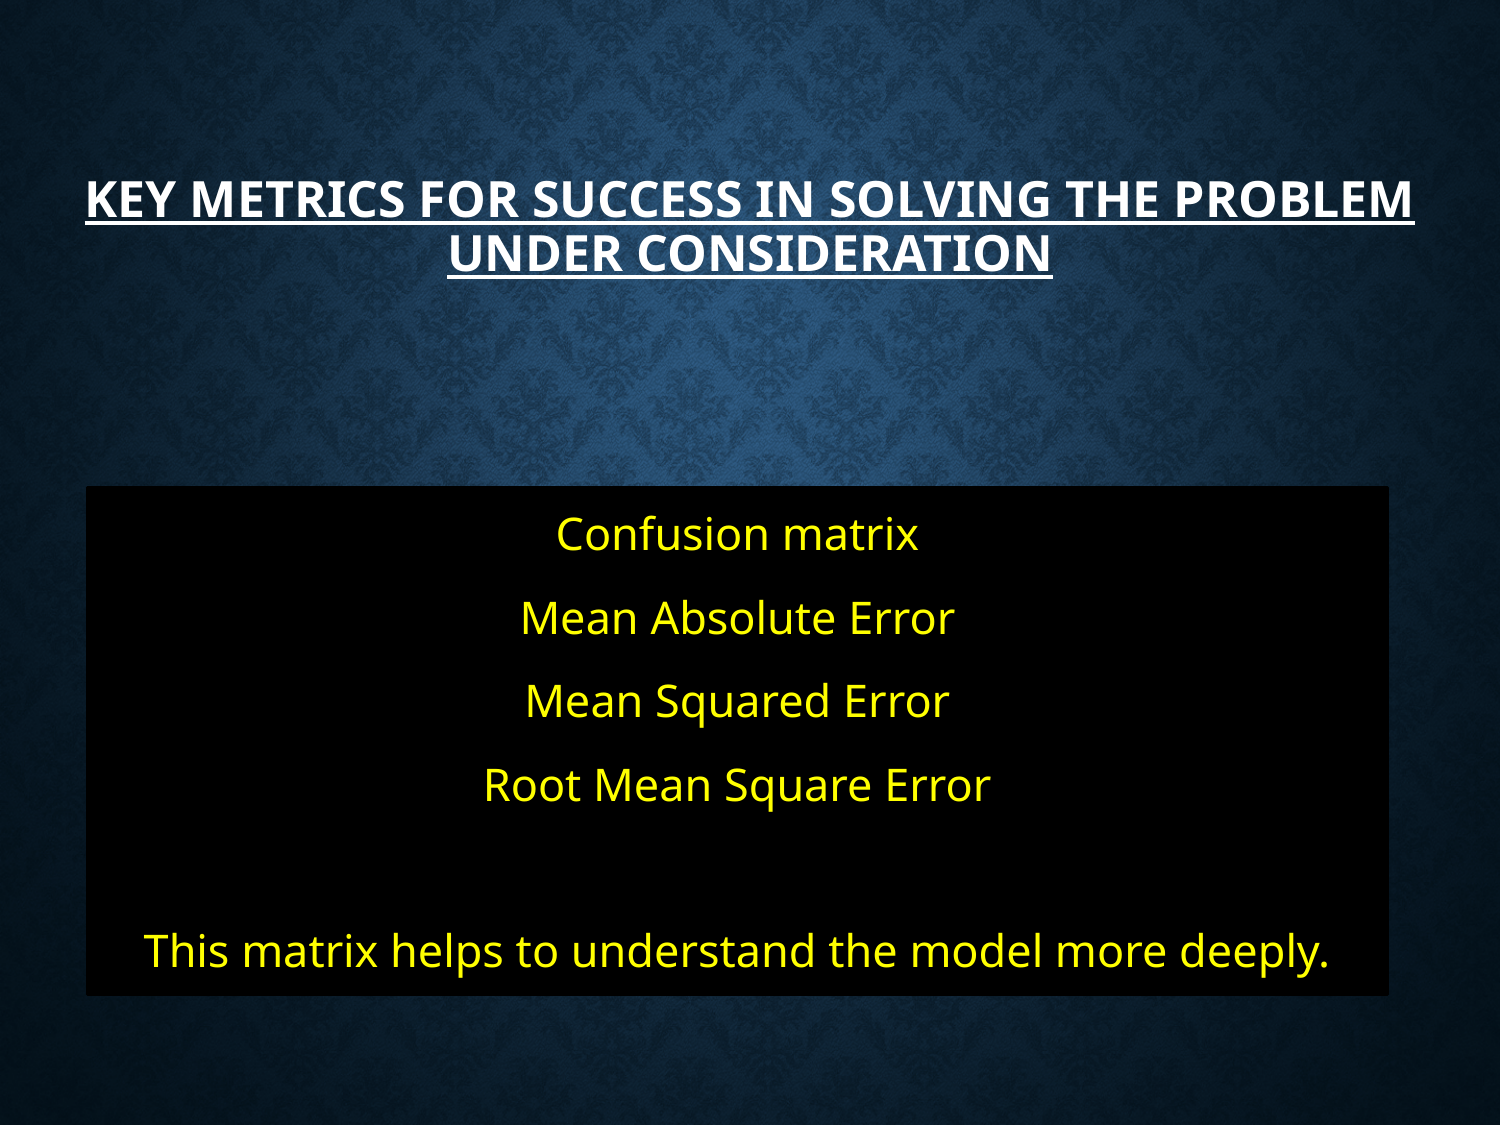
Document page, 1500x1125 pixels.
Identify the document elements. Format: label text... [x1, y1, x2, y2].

list Confusion matrix Mean Absolute Error Mean Squared Error Root Mean Square Error This matrix helps to understand the model more deeply. [86, 486, 1389, 996]
title Key Metrics for success in solving the problem under consideration [0, 19, 1500, 350]
